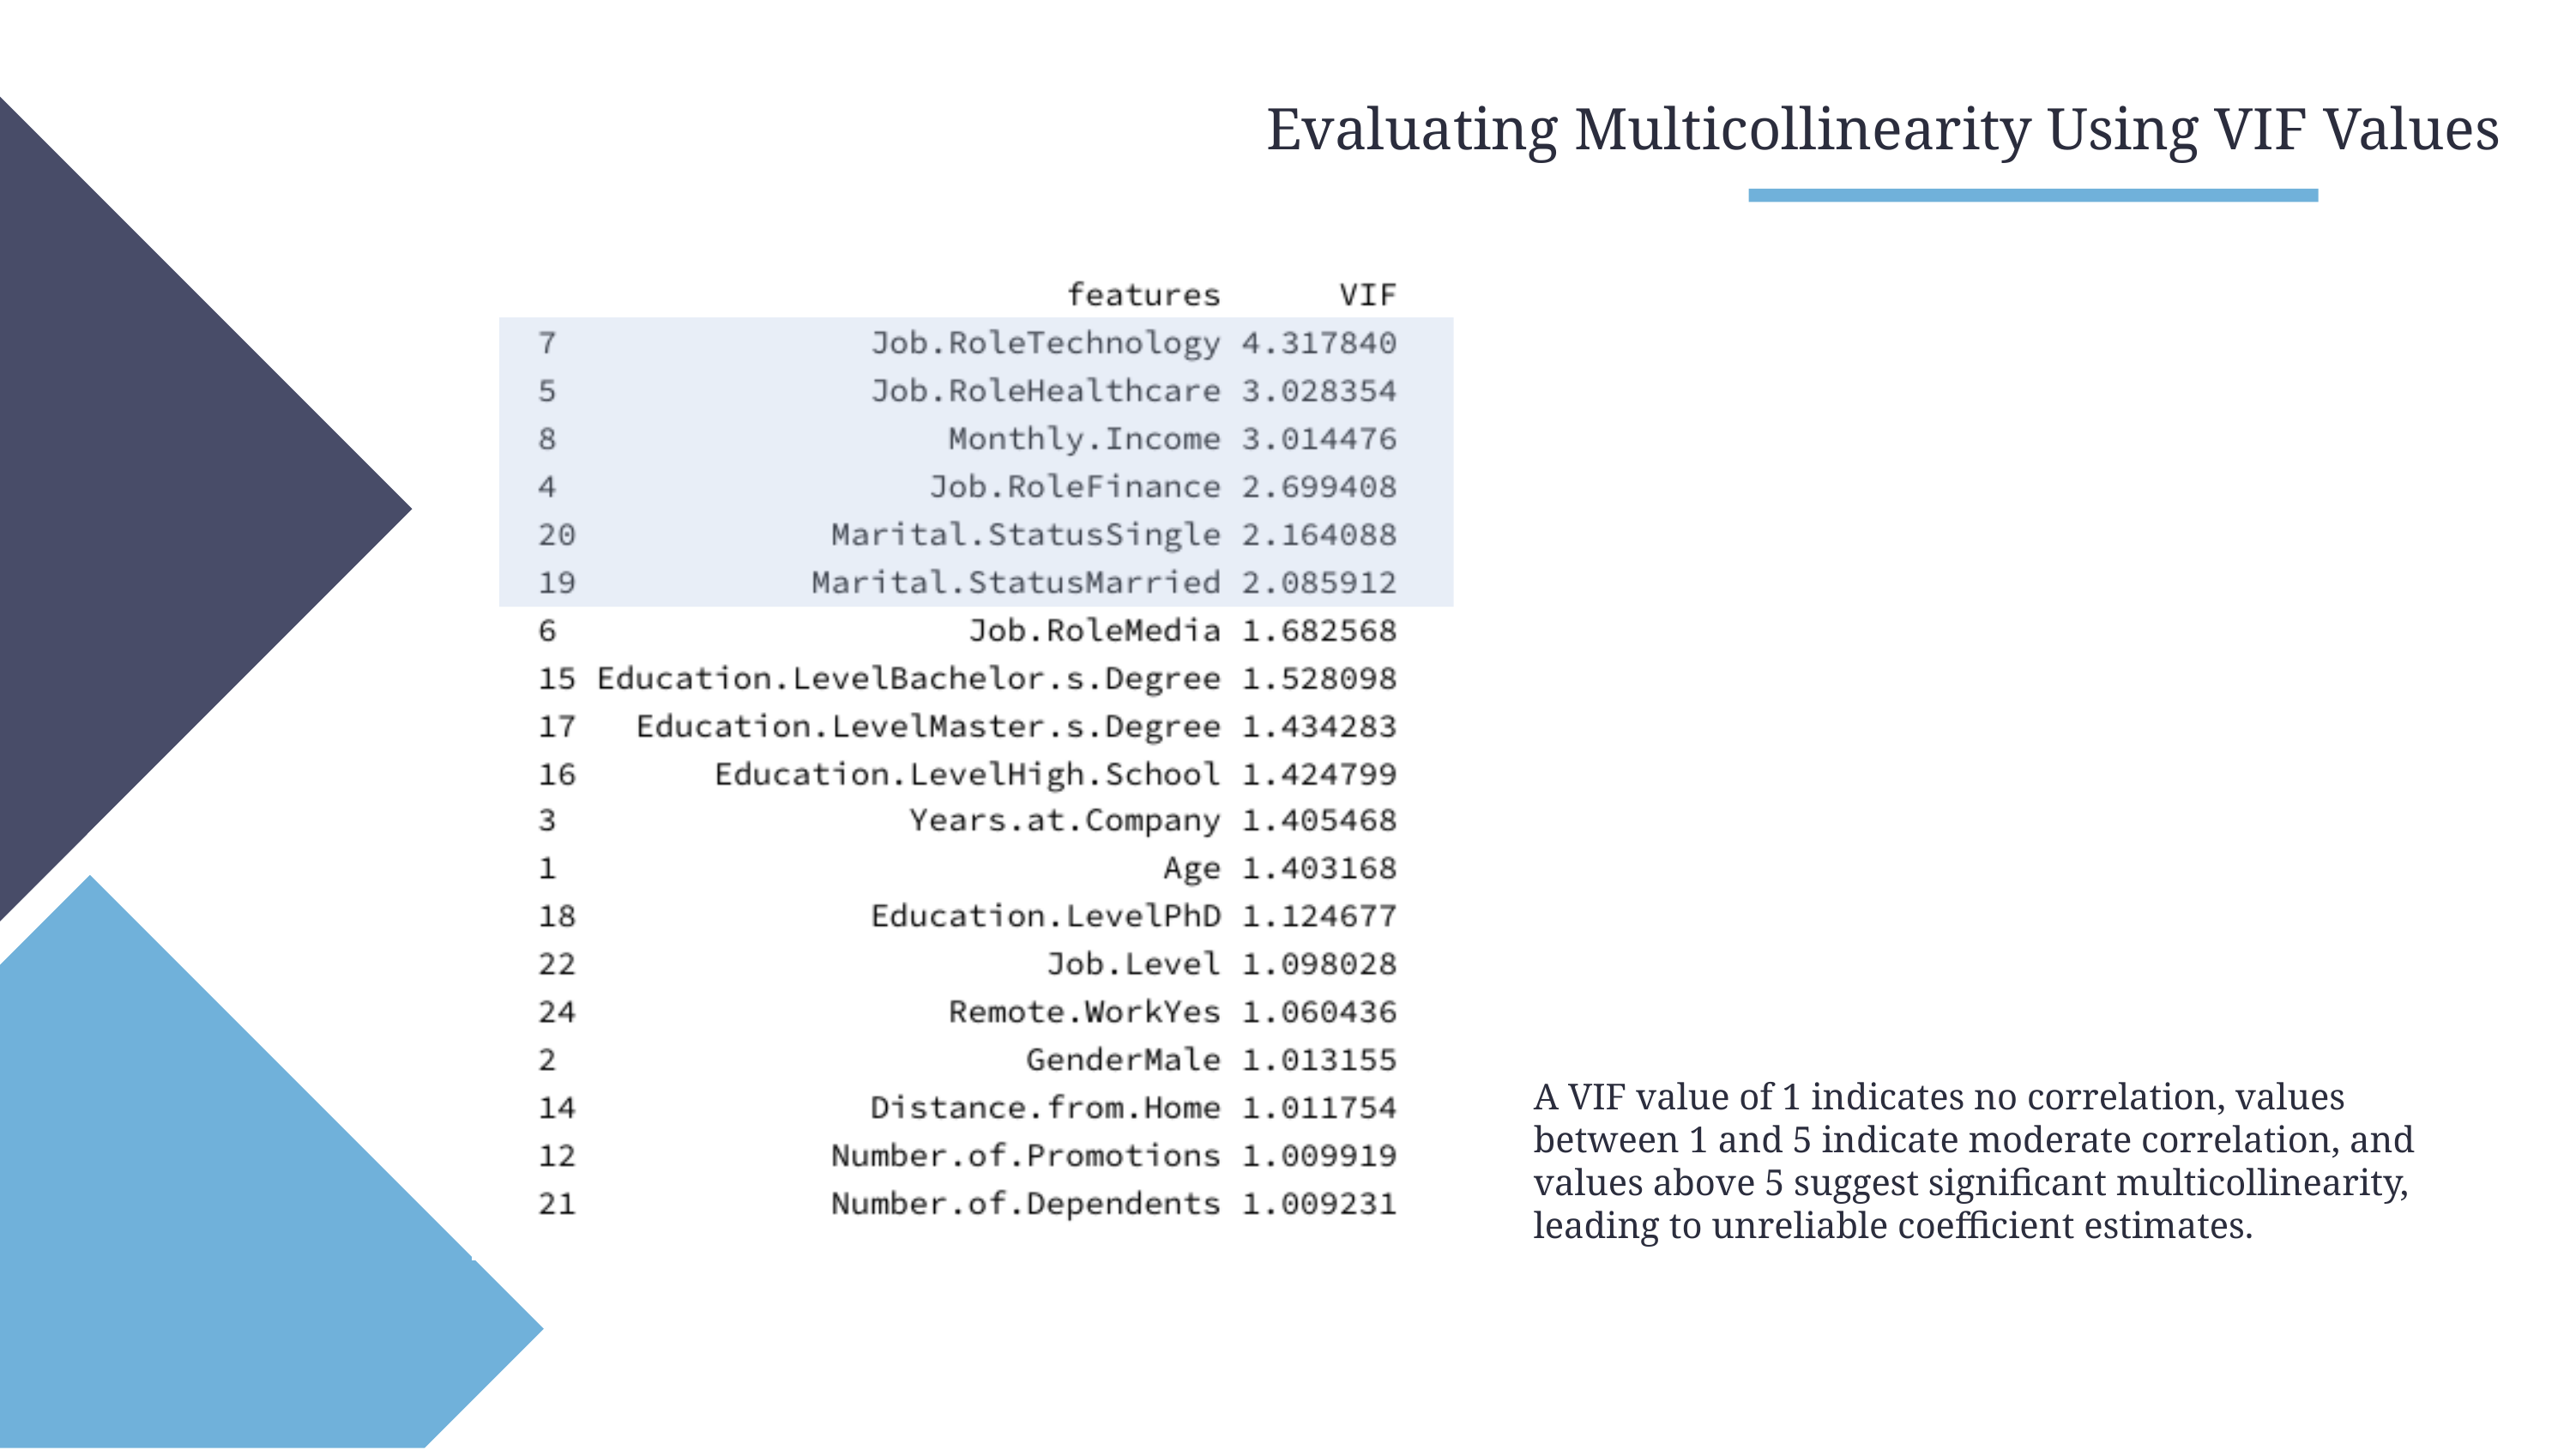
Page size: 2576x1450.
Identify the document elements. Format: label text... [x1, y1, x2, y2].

picture [472, 218, 1481, 1260]
text_box A VIF value of 1 indicates no correlation, values between 1 and 5 indicate moderate correlation, and values above 5 suggest significant multicollinearity, leading to unreliable coefficient estimates. [1521, 1024, 2511, 1253]
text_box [0, 96, 544, 1448]
title Evaluating Multicollinearity Using VIF Values [1266, 7, 2510, 252]
